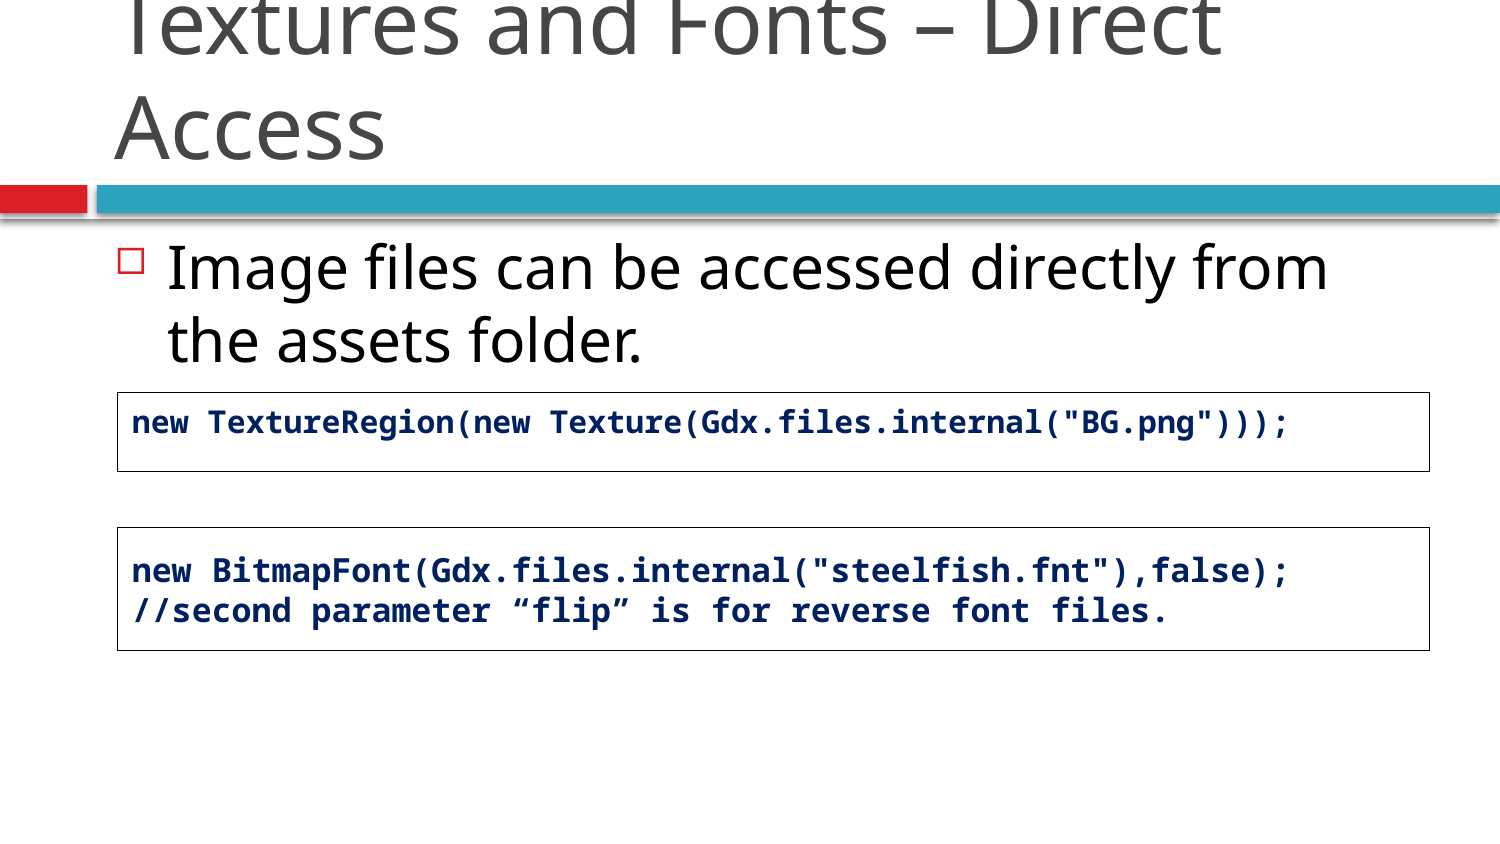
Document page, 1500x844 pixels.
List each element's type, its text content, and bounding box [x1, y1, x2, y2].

text_box new BitmapFont(Gdx.files.internal("steelfish.fnt"),false); //second parameter “flip” is for reverse font files. [117, 527, 1430, 651]
list Image files can be accessed directly from the assets folder. [99, 221, 1438, 760]
title Textures and Fonts – Direct Access [99, 19, 1438, 185]
text_box new TextureRegion(new Texture(Gdx.files.internal("BG.png"))); [117, 392, 1430, 472]
